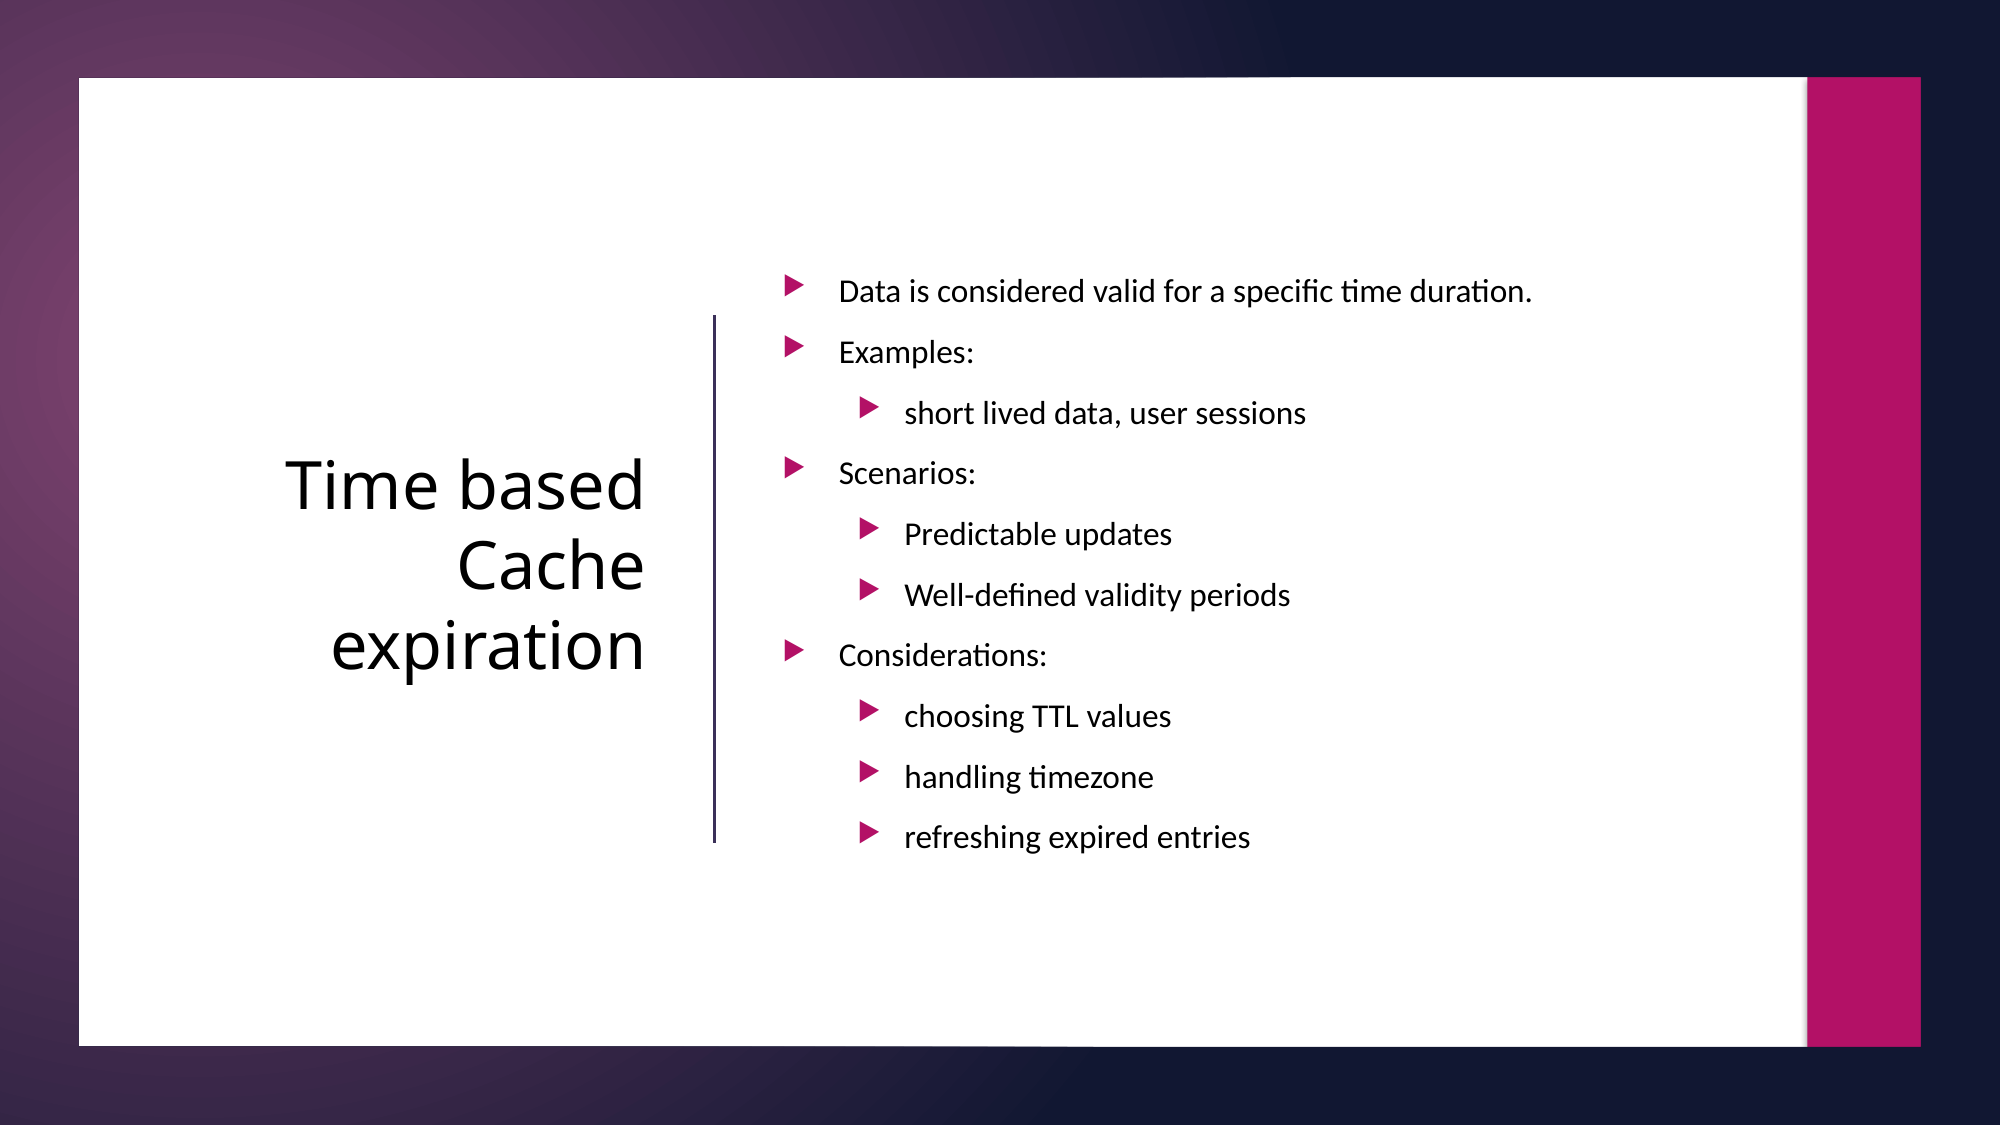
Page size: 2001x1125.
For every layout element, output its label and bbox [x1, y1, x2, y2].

text_box [0, 0, 2000, 1125]
